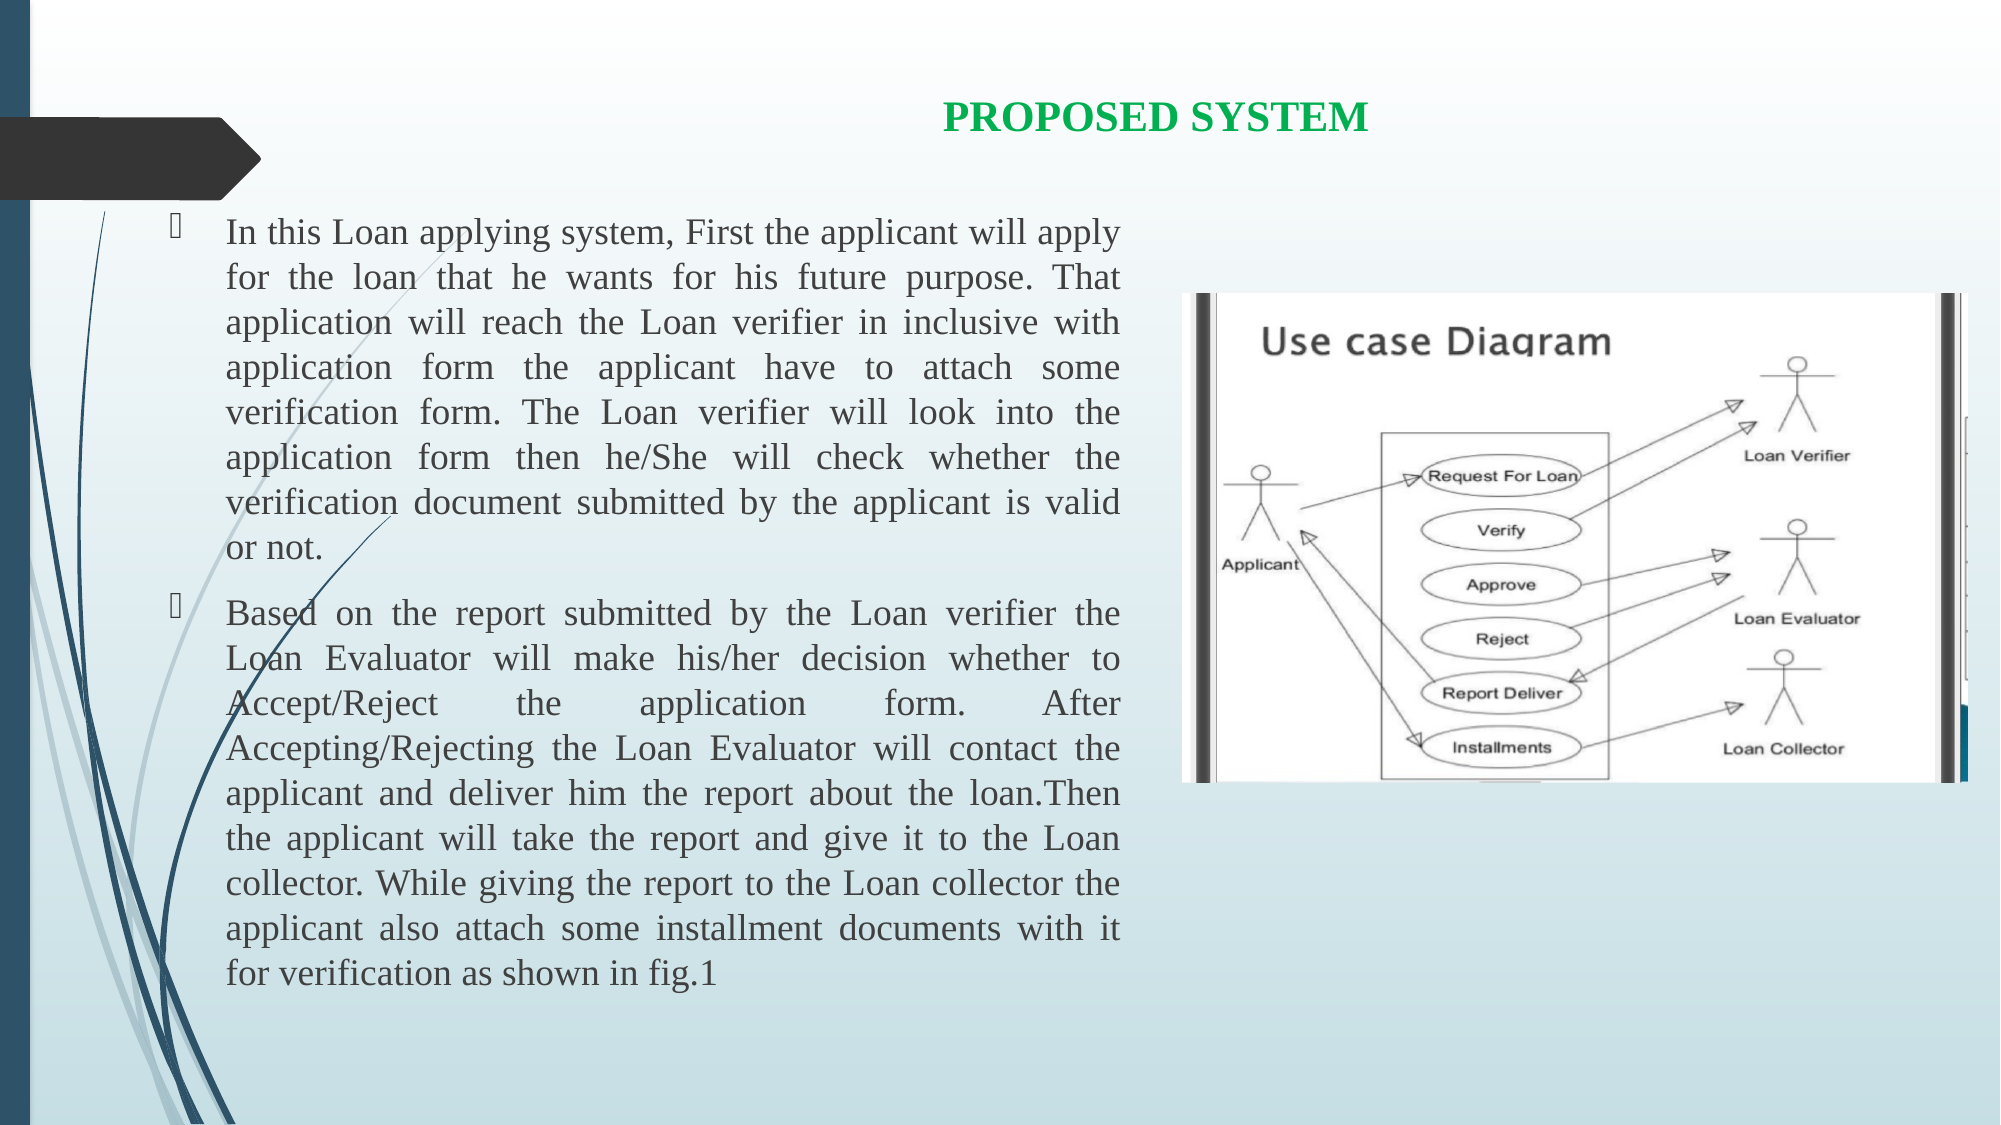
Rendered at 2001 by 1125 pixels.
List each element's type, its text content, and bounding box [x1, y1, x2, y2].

list In this Loan applying system, First the applicant will apply for the loan that he wants for his future purpose. That application will reach the Loan verifier in inclusive with application form the applicant have to attach some verification form. The Loan verifier will look into the application form then he/She will check whether the verification document submitted by the applicant is valid or not. Based on the report submitted by the Loan verifier the Loan Evaluator will make his/her decision whether to Accept/Reject the application form. After Accepting/Rejecting the Loan Evaluator will contact the applicant and deliver him the report about the loan.Then the applicant will take the report and give it to the Loan collector. While giving the report to the Loan collector the applicant also attach some installment documents with it for verification as shown in fig.1 [154, 199, 1138, 1110]
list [1181, 293, 1968, 783]
title PROPOSED SYSTEM [425, 27, 1888, 200]
